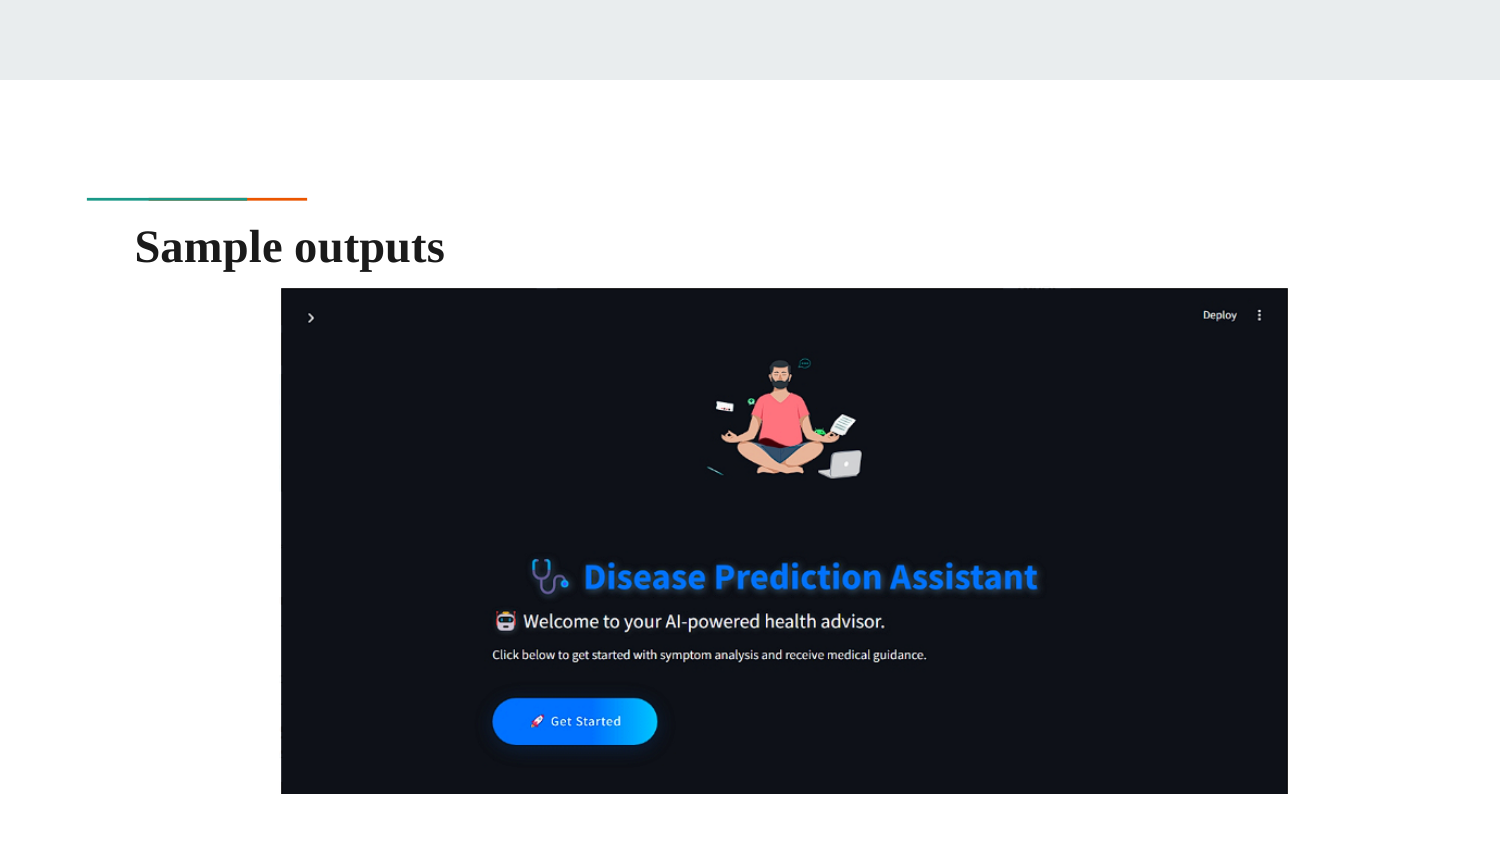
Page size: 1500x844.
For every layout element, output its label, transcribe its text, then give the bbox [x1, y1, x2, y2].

title Sample outputs [119, 200, 1381, 287]
picture [279, 286, 1289, 794]
